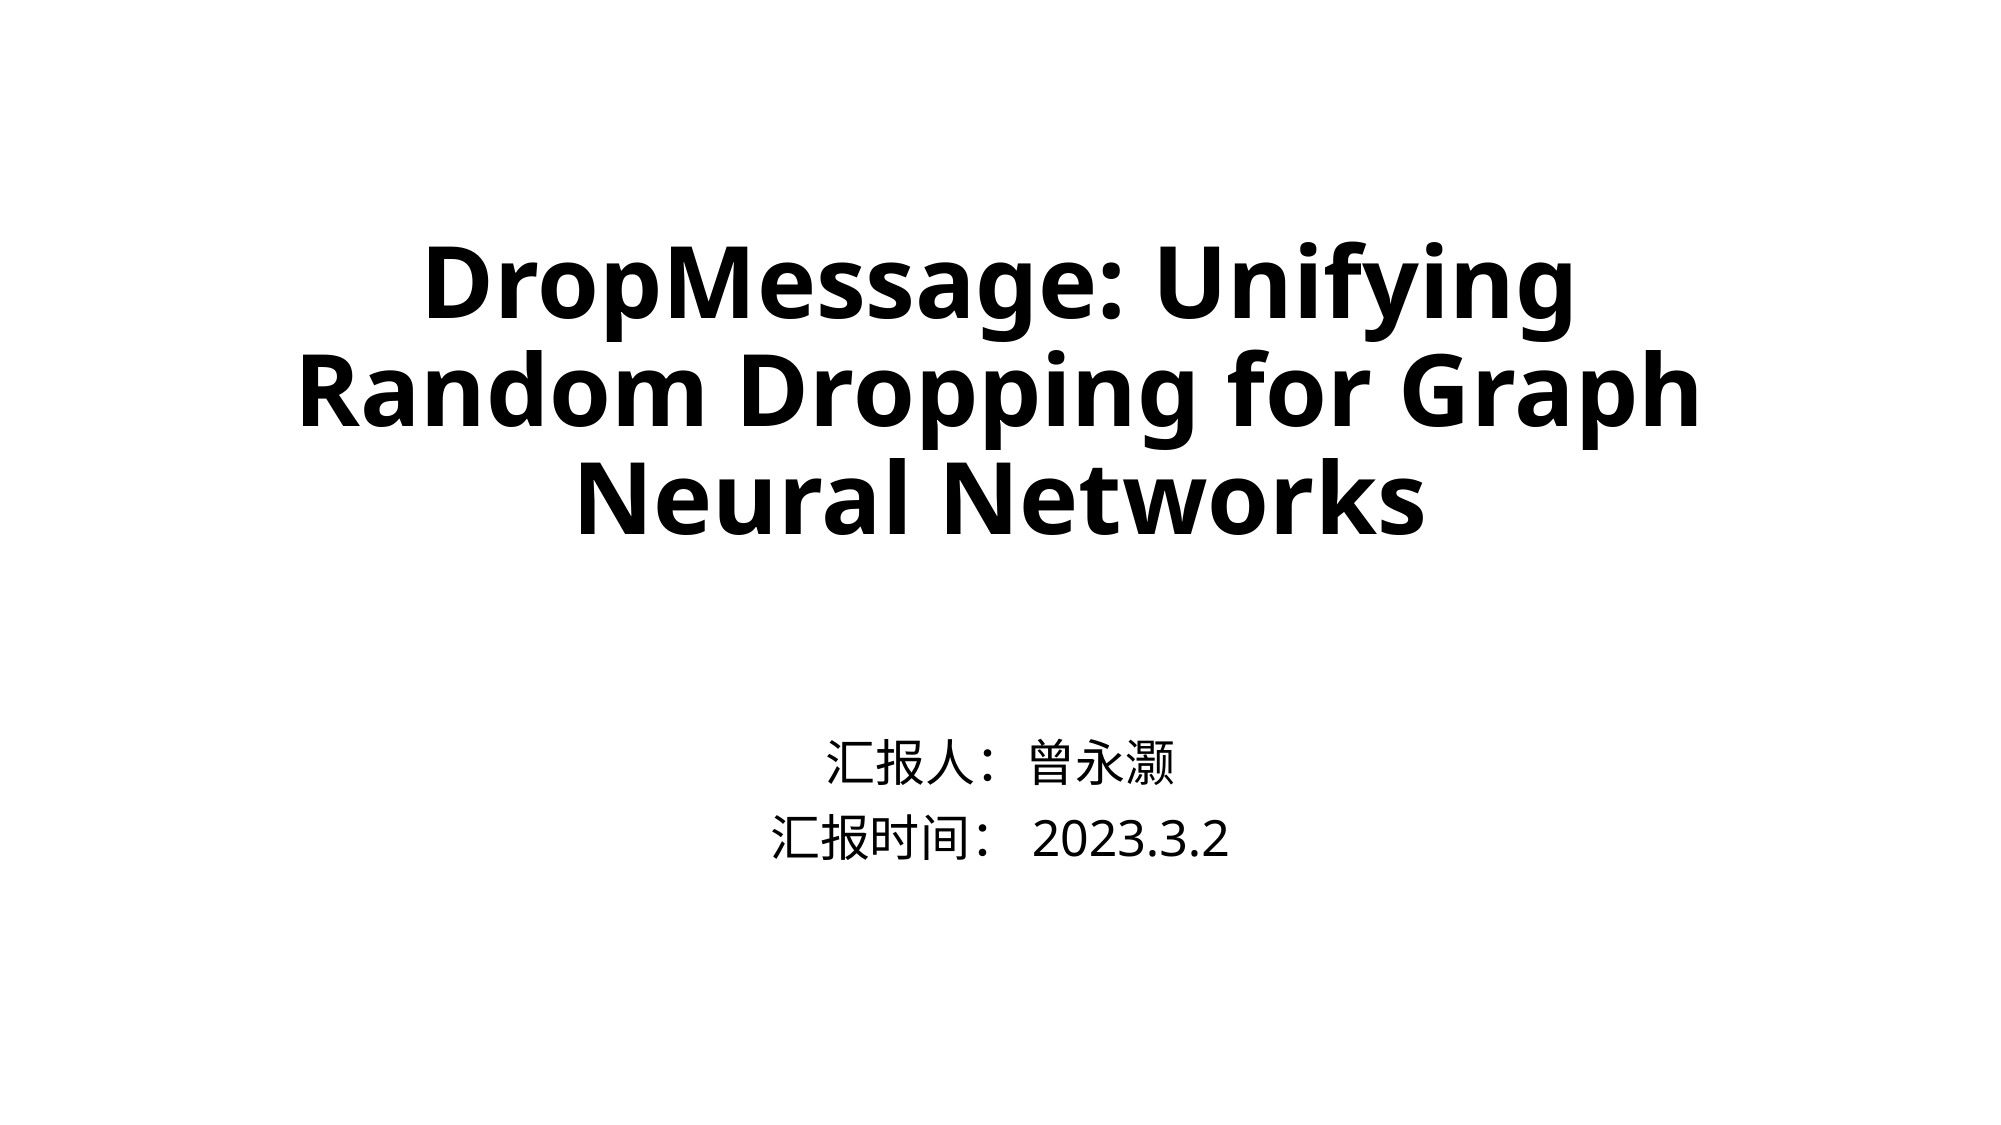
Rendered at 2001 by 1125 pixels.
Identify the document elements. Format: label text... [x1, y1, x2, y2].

title DropMessage: Unifying Random Dropping for Graph Neural Networks [200, 172, 1800, 564]
subtitle 汇报人：曾永灏 汇报时间：2023.3.2 [249, 730, 1750, 1003]
